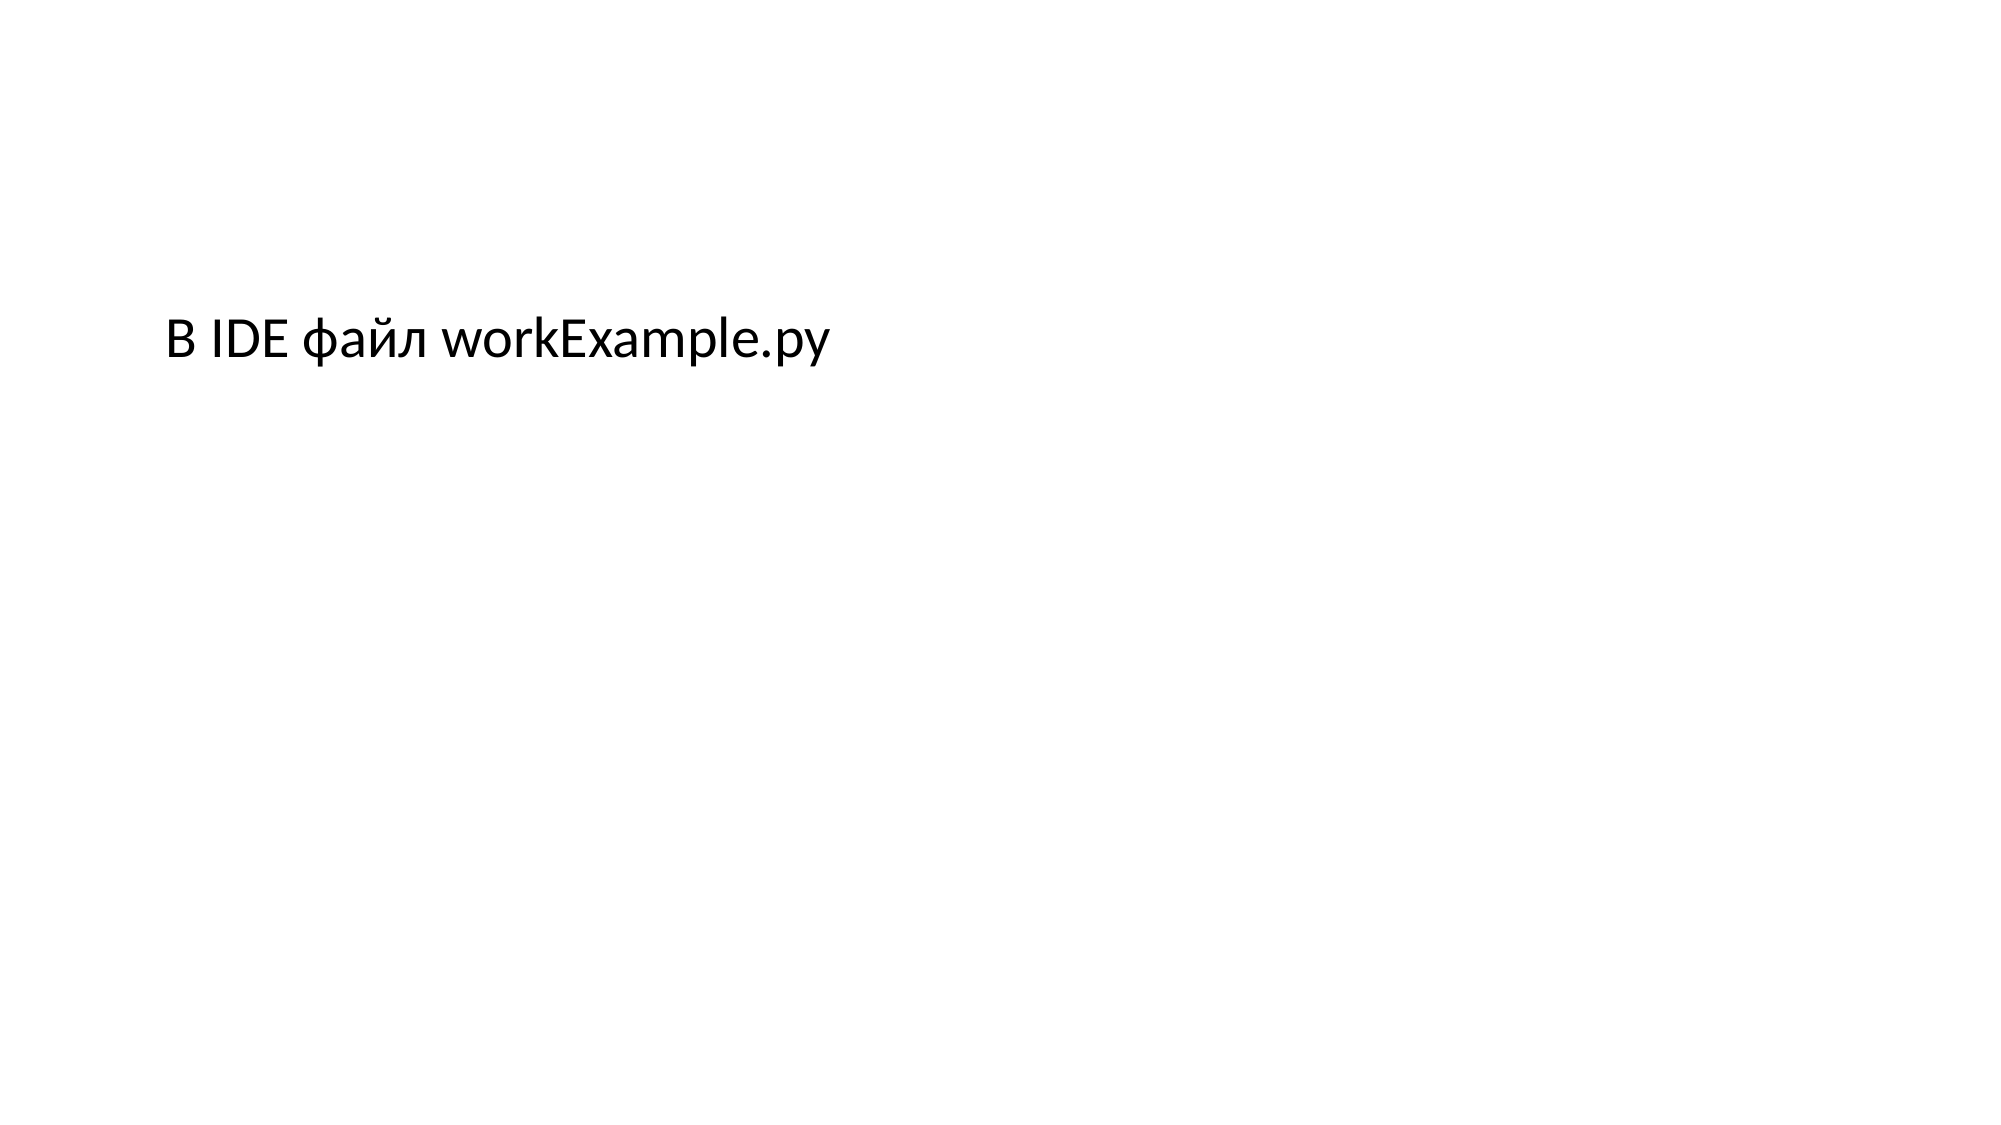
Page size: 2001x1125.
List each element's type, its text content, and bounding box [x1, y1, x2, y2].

list В IDE файл workExample.py [137, 299, 1863, 1014]
